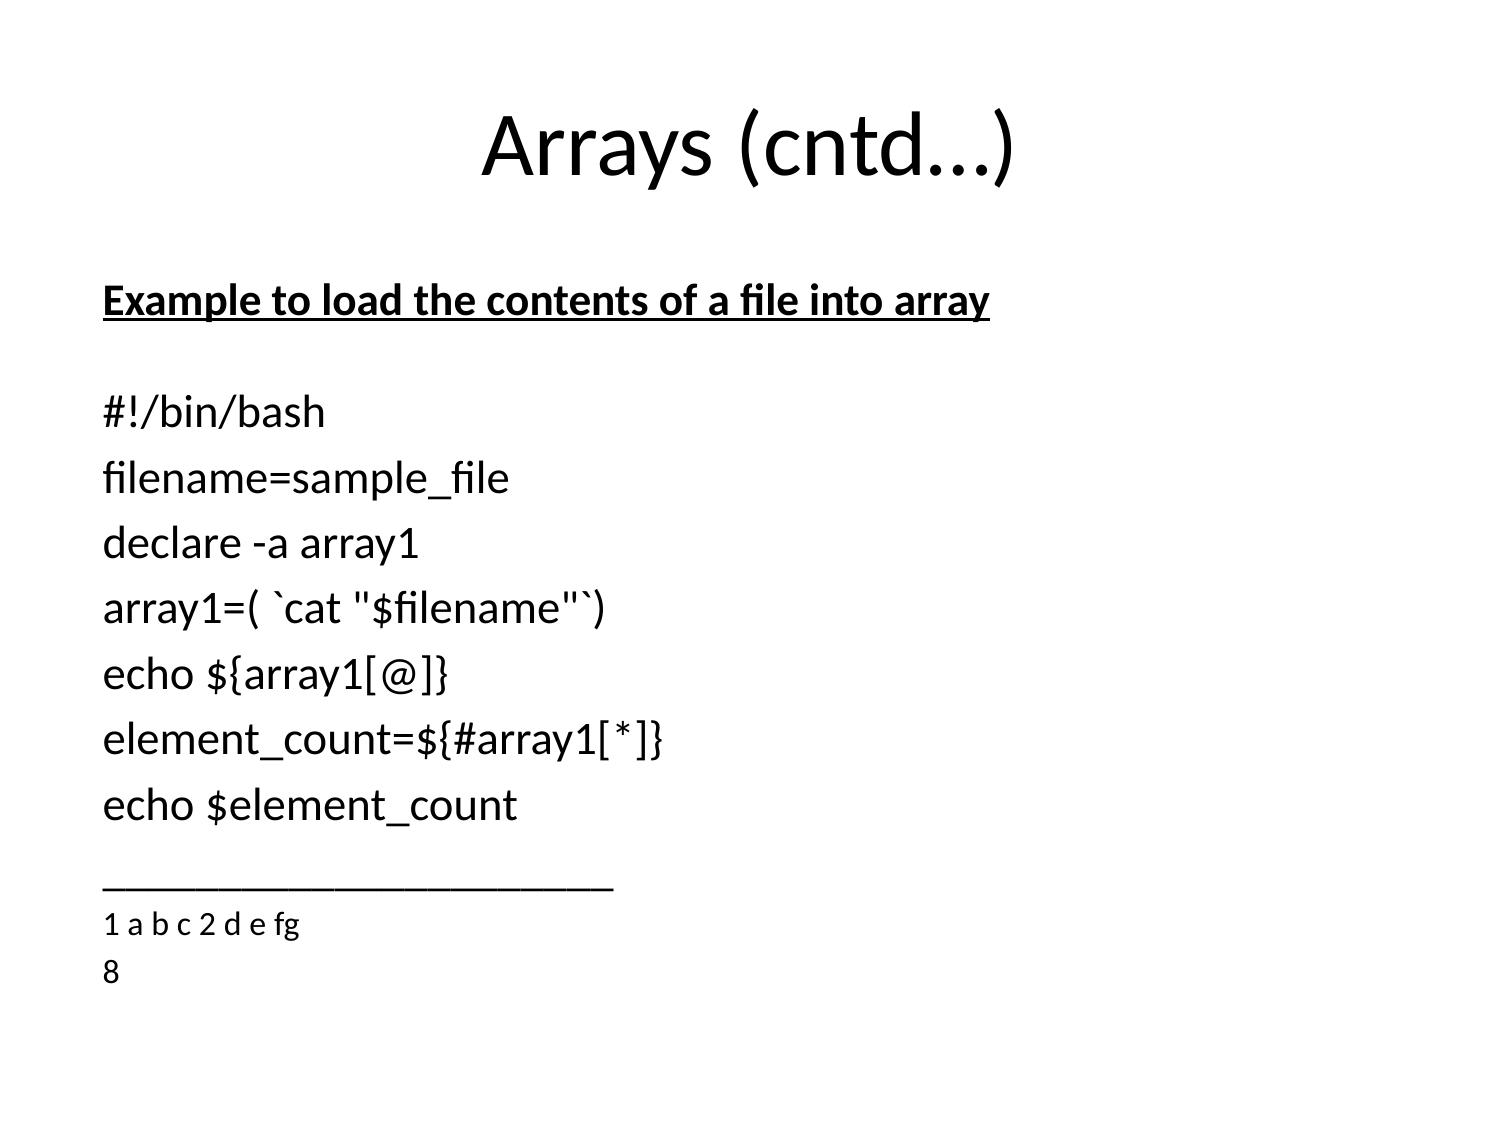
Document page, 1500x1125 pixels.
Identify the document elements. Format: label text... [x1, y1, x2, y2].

list Example to load the contents of a file into array #!/bin/bash filename=sample_file declare -a array1 array1=( `cat "$filename"`) echo ${array1[@]} element_count=${#array1[*]} echo $element_count ______________________ 1 a b c 2 d e fg 8 [87, 262, 1438, 1005]
title Arrays (cntd…) [75, 45, 1425, 233]
